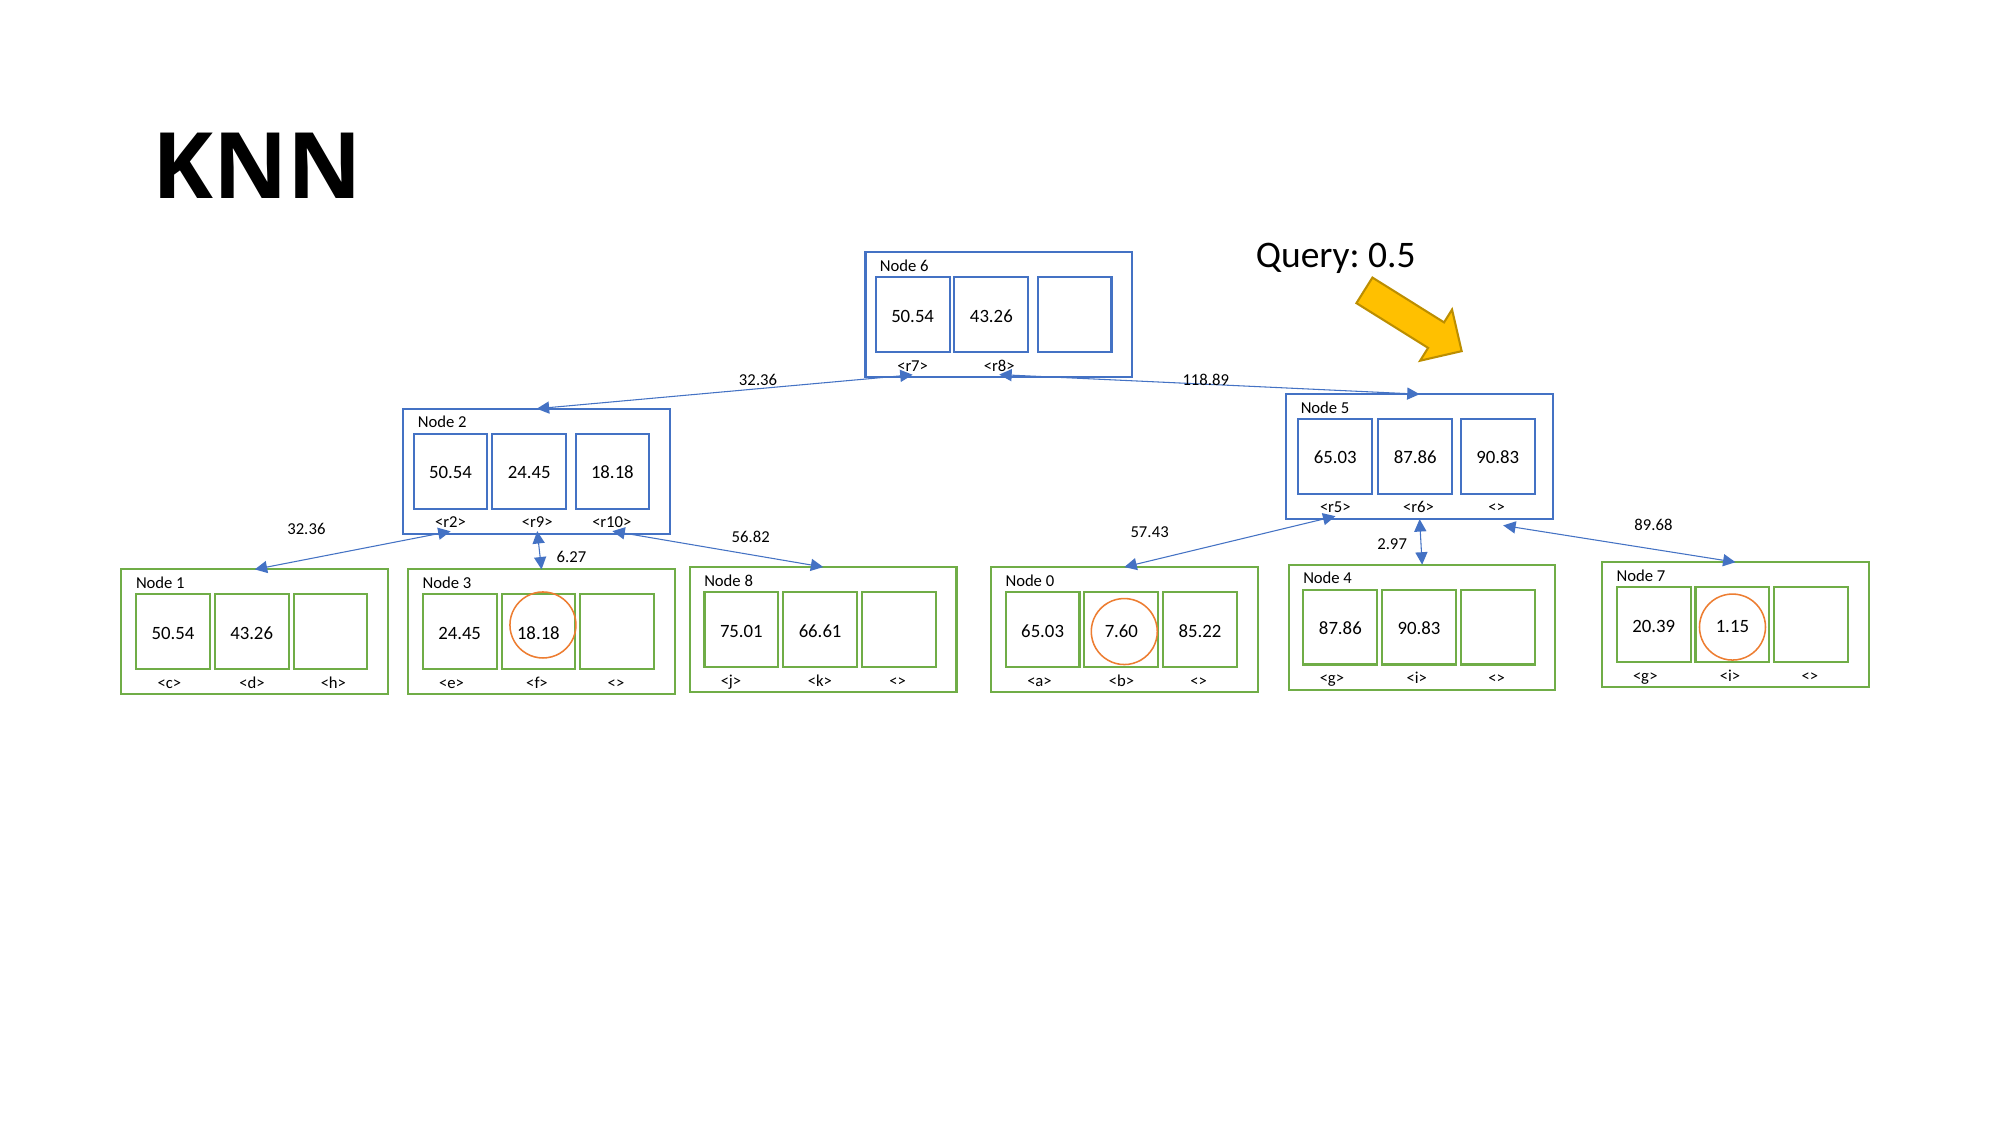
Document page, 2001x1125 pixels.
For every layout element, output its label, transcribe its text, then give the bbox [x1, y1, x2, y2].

text_box Node 2 [417, 411, 492, 432]
text_box <e> [439, 671, 478, 692]
text_box [293, 593, 368, 670]
text_box Node 0 [1005, 569, 1080, 590]
text_box 66.61 [782, 591, 858, 668]
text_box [1124, 516, 1336, 567]
text_box 87.86 [1302, 589, 1378, 666]
text_box <r6> [1403, 496, 1446, 517]
text_box 32.36 [287, 517, 343, 531]
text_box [537, 531, 542, 570]
text_box [402, 408, 671, 535]
text_box [864, 251, 1133, 378]
text_box 90.83 [1381, 589, 1457, 666]
text_box <r7> [897, 354, 929, 375]
text_box <> [1190, 669, 1222, 690]
text_box 50.54 [135, 593, 211, 670]
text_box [1503, 525, 1736, 563]
text_box [1091, 598, 1158, 665]
text_box [990, 566, 1259, 693]
text_box 56.82 [731, 525, 788, 531]
text_box Node 7 [1616, 564, 1691, 585]
text_box <r8> [983, 354, 1015, 375]
text_box <g> [1319, 666, 1359, 687]
text_box <f> [526, 671, 558, 692]
text_box <> [1801, 664, 1833, 685]
text_box 50.54 [875, 276, 951, 353]
text_box [1699, 594, 1766, 661]
text_box [861, 591, 937, 668]
text_box [579, 593, 655, 670]
text_box <r2> [435, 511, 467, 532]
text_box 24.45 [491, 433, 567, 510]
text_box 7.60 [1083, 591, 1159, 668]
text_box <> [1488, 496, 1520, 517]
text_box 20.39 [1616, 586, 1692, 663]
text_box Node 6 [880, 254, 954, 275]
text_box 85.22 [1162, 591, 1238, 668]
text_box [612, 531, 824, 568]
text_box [254, 531, 451, 570]
text_box [1460, 589, 1536, 666]
text_box <> [1488, 666, 1520, 687]
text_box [999, 374, 1420, 395]
text_box Node 1 [136, 571, 210, 592]
text_box [1037, 276, 1113, 353]
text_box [536, 374, 913, 409]
text_box 90.83 [1460, 418, 1536, 495]
text_box 89.68 [1634, 514, 1690, 525]
text_box [689, 566, 958, 693]
text_box 32.36 [738, 368, 795, 374]
text_box <g> [1633, 664, 1672, 685]
text_box <> [889, 669, 921, 690]
text_box 18.18 [501, 593, 576, 670]
text_box <b> [1108, 669, 1140, 690]
text_box 18.18 [575, 433, 650, 510]
text_box [1773, 586, 1849, 663]
text_box 2.97 [1377, 532, 1419, 553]
text_box <> [607, 671, 639, 692]
text_box [1288, 564, 1556, 691]
text_box 118.89 [1182, 368, 1326, 374]
text_box [509, 591, 576, 658]
text_box 1.15 [1694, 586, 1770, 663]
text_box 75.01 [703, 591, 779, 668]
text_box 43.26 [214, 593, 290, 670]
text_box <i> [1406, 666, 1438, 687]
text_box [1285, 393, 1554, 520]
text_box <d> [239, 671, 271, 692]
title KNN [137, 59, 1863, 278]
text_box <j> [720, 669, 760, 690]
text_box <r9> [521, 511, 553, 532]
text_box Node 5 [1300, 396, 1375, 417]
text_box <c> [157, 671, 183, 692]
text_box 6.27 [556, 545, 612, 566]
text_box Node 8 [704, 569, 779, 590]
text_box <r10> [592, 511, 633, 532]
text_box <i> [1720, 664, 1751, 685]
text_box 2.97 [1423, 532, 1433, 553]
text_box [1601, 561, 1870, 688]
text_box 43.26 [953, 276, 1029, 353]
text_box <a> [1027, 669, 1053, 690]
text_box <k> [807, 669, 839, 690]
text_box 24.45 [422, 593, 498, 670]
text_box [1355, 282, 1463, 363]
text_box Node 3 [422, 571, 497, 592]
text_box Node 4 [1303, 566, 1378, 588]
text_box [120, 568, 389, 695]
text_box Query: 0.5 [1241, 222, 1457, 282]
text_box 87.86 [1377, 418, 1453, 495]
text_box <h> [320, 671, 352, 692]
text_box 50.54 [413, 433, 488, 510]
text_box 65.03 [1297, 418, 1373, 495]
text_box <r5> [1320, 496, 1351, 517]
text_box [407, 568, 676, 695]
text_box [1419, 519, 1423, 565]
text_box 65.03 [1005, 591, 1081, 668]
